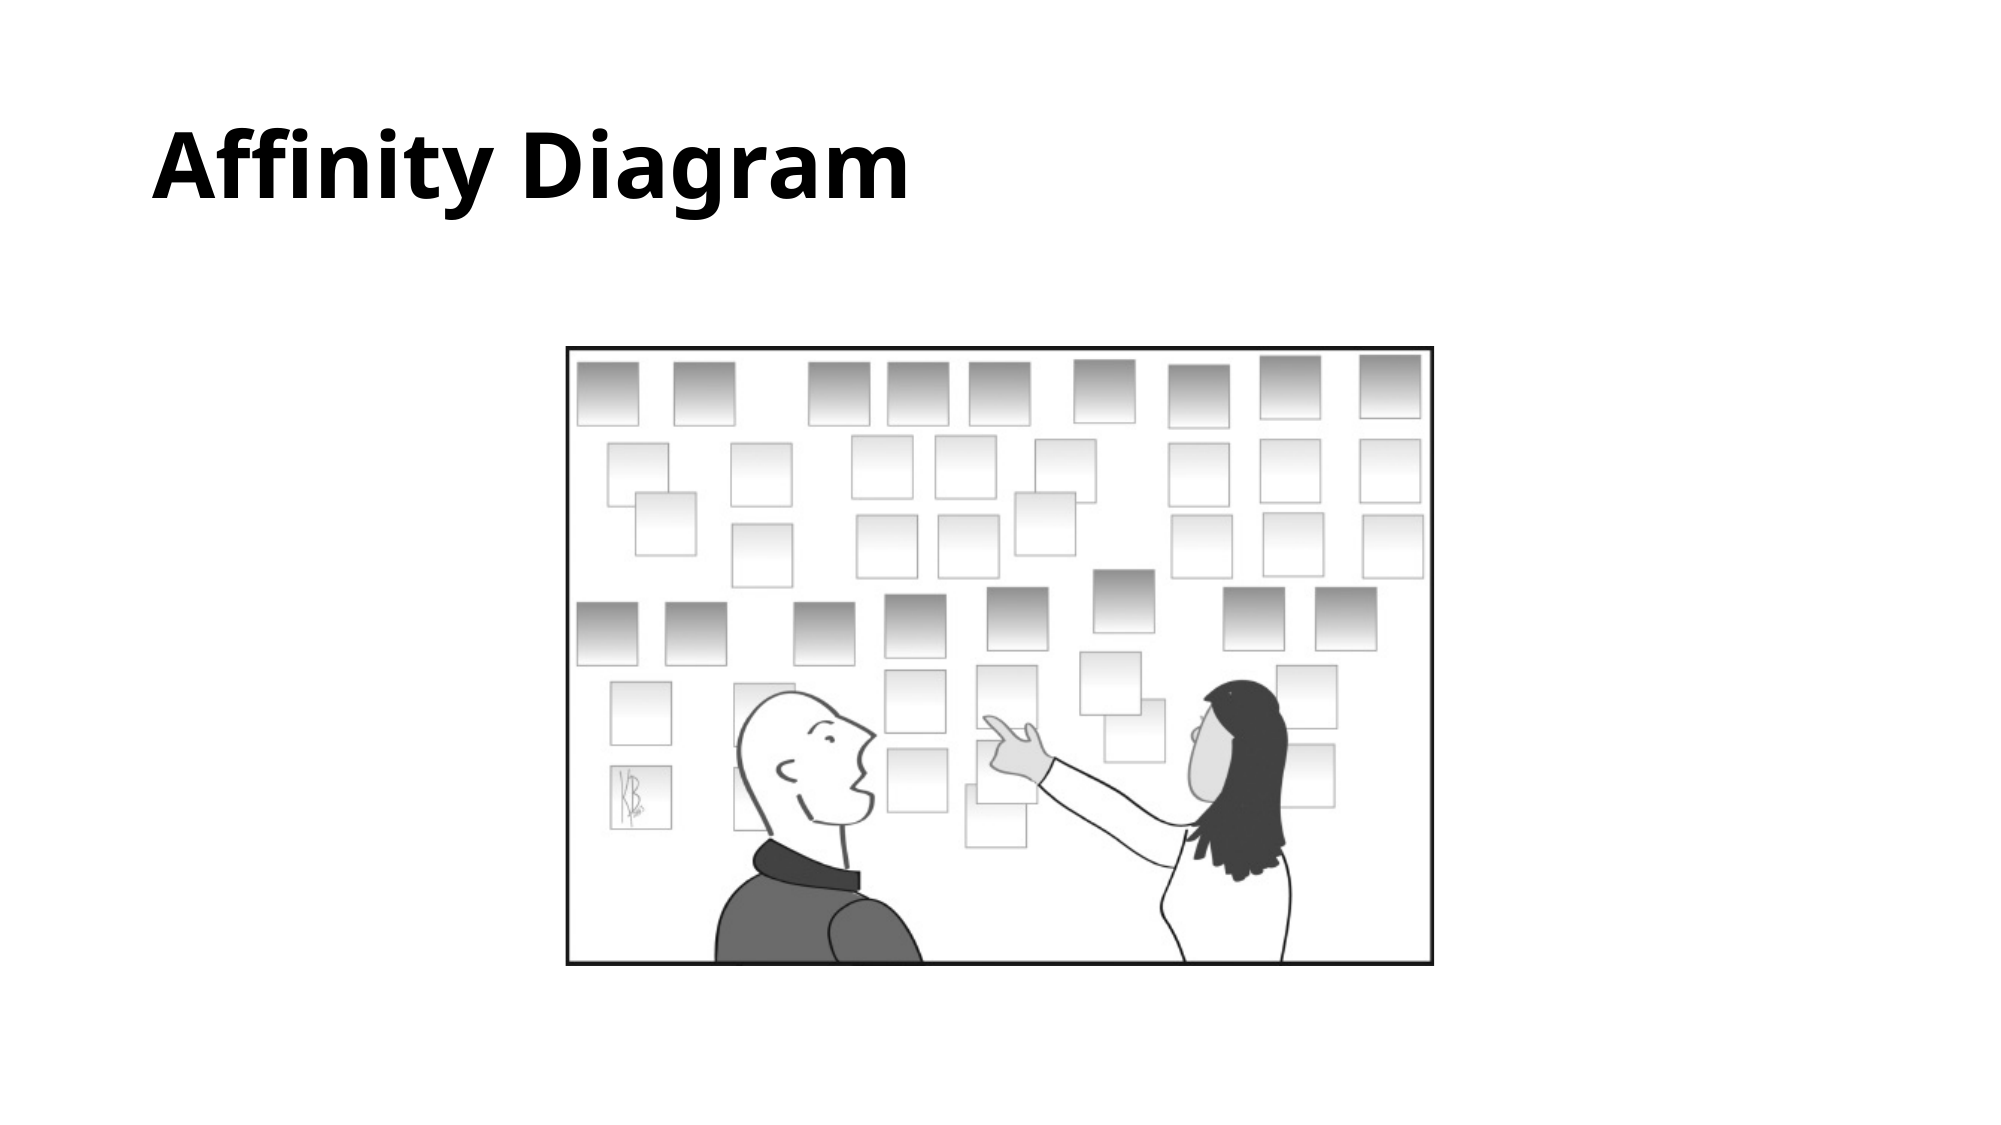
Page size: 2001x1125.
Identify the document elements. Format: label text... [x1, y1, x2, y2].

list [565, 346, 1435, 966]
title Affinity Diagram [137, 59, 1863, 278]
